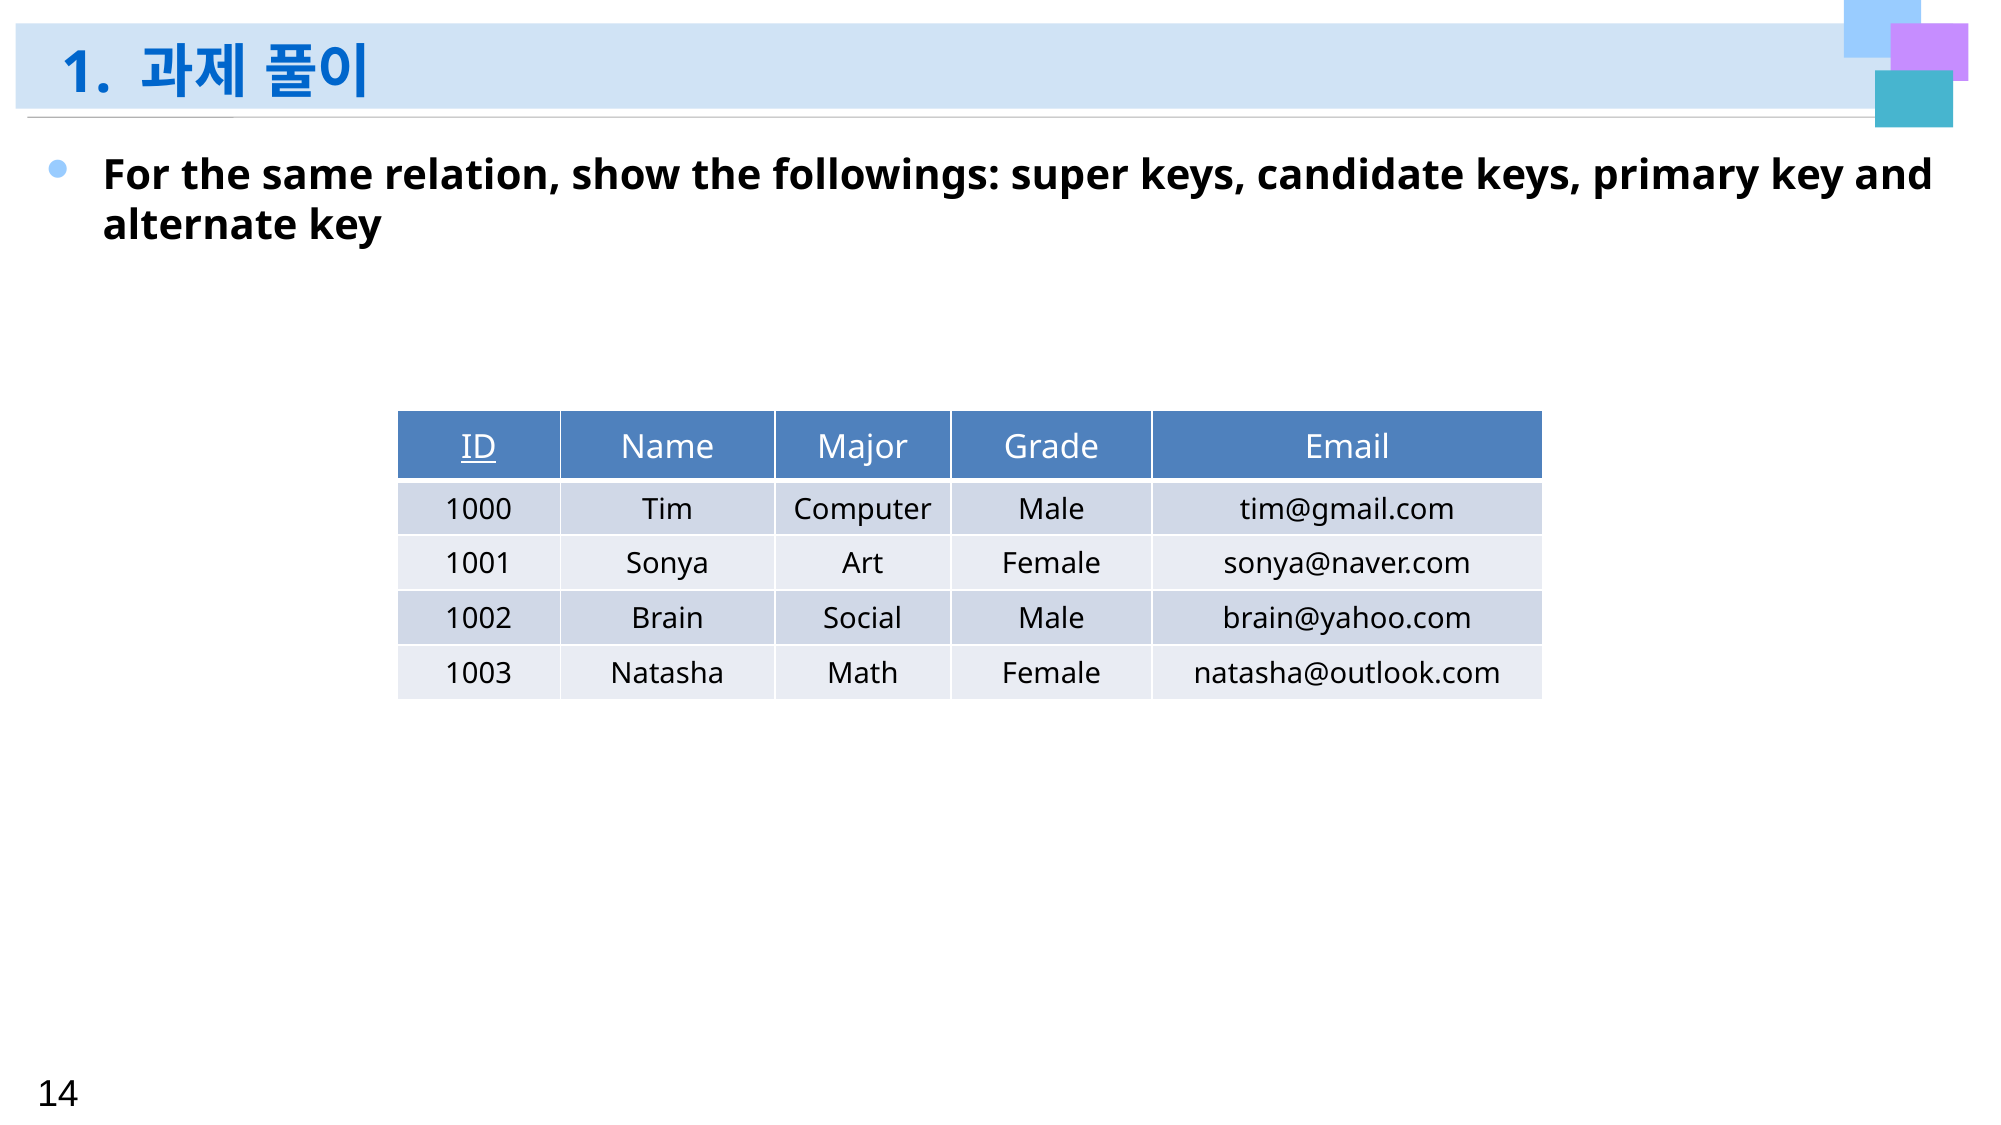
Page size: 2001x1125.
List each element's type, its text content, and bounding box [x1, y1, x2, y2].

table_cell Brain [561, 591, 774, 644]
table_cell Natasha [561, 646, 774, 699]
table_cell Math [776, 646, 950, 699]
table_cell 1000 [398, 483, 560, 534]
table_cell 1001 [398, 536, 560, 589]
table_header Grade [952, 411, 1151, 478]
table_cell Male [952, 483, 1151, 534]
table_cell Female [952, 646, 1151, 699]
table_cell Social [776, 591, 950, 644]
table_header ID [398, 411, 560, 478]
table_cell Computer [776, 483, 950, 534]
table_cell Art [776, 536, 950, 589]
table_cell natasha@outlook.com [1153, 646, 1542, 699]
table_cell sonya@naver.com [1153, 536, 1542, 589]
table_cell Tim [561, 483, 774, 534]
table_cell 1002 [398, 591, 560, 644]
table_cell brain@yahoo.com [1153, 591, 1542, 644]
table_cell Sonya [561, 536, 774, 589]
list For the same relation, show the followings: super keys, candidate keys, primary key and alternate key [30, 140, 1954, 1044]
table_cell tim@gmail.com [1153, 483, 1542, 534]
table_header Major [776, 411, 950, 478]
table_header Email [1153, 411, 1542, 478]
table_cell Male [952, 591, 1151, 644]
table_header Name [561, 411, 774, 478]
table_cell 1003 [398, 646, 560, 699]
title 1. 과제 풀이 [46, 25, 1844, 114]
table_cell Female [952, 536, 1151, 589]
